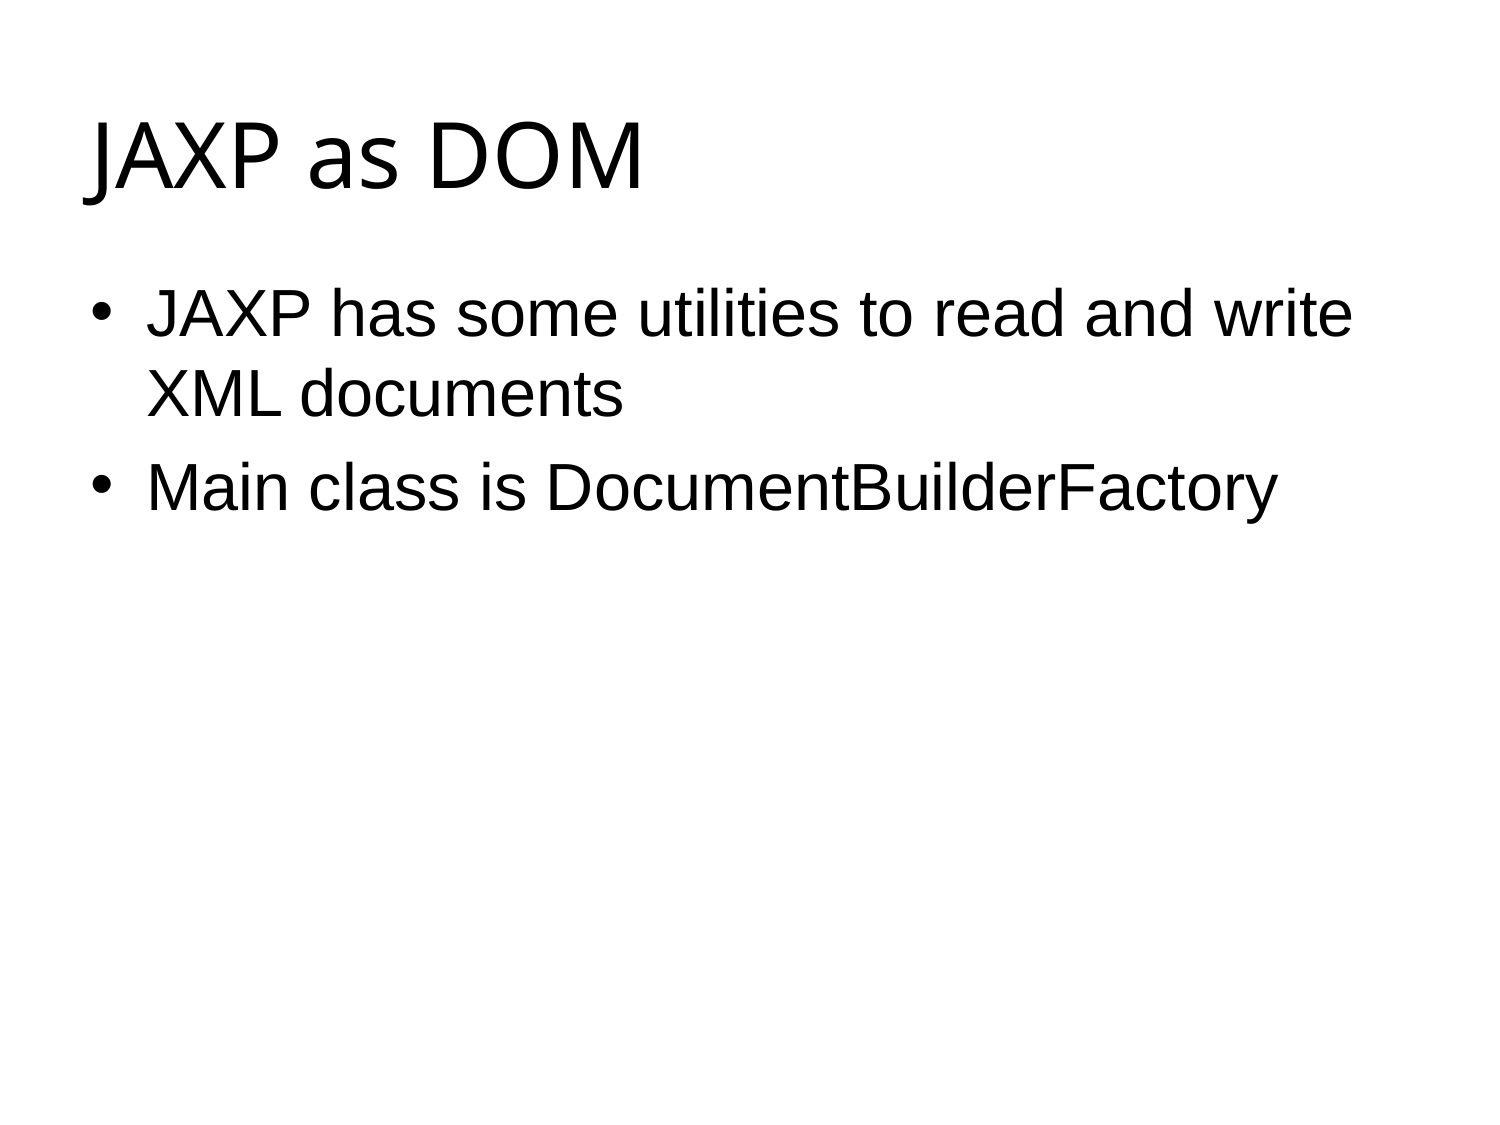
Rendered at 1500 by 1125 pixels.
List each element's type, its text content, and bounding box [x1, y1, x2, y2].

title JAXP as DOM [74, 58, 1426, 247]
list JAXP has some utilities to read and write XML documents Main class is DocumentBuilderFactory [74, 262, 1426, 1006]
